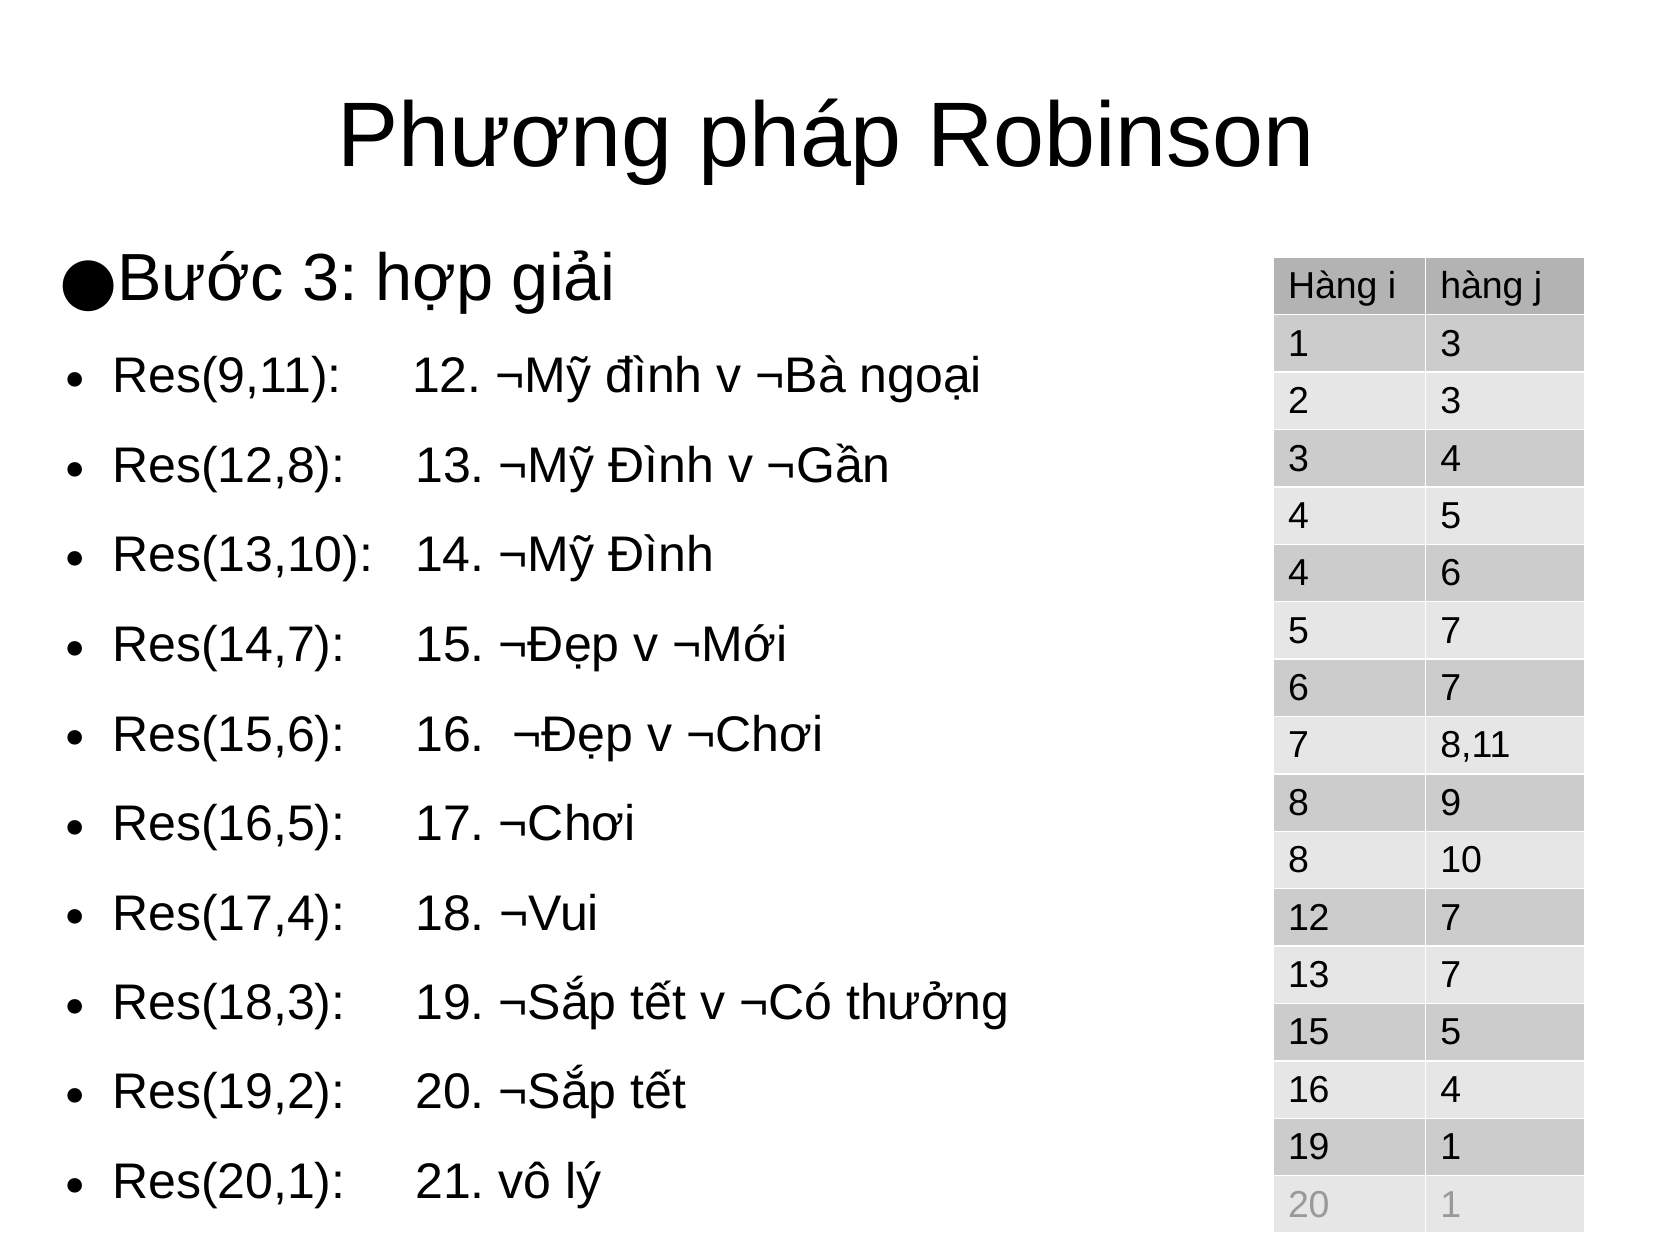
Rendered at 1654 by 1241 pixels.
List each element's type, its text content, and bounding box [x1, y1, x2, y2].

table_header hàng j [1426, 258, 1584, 314]
table_cell 4 [1274, 545, 1425, 601]
table_cell 4 [1426, 1062, 1584, 1118]
table_cell 7 [1426, 889, 1584, 945]
table_cell 1 [1426, 1119, 1584, 1175]
table_cell 8 [1274, 775, 1425, 831]
table_cell 3 [1274, 430, 1425, 486]
table_cell 12 [1274, 889, 1425, 945]
table_cell 3 [1426, 315, 1584, 371]
table_cell 13 [1274, 947, 1425, 1003]
table_cell 4 [1274, 488, 1425, 544]
table_cell 19 [1274, 1119, 1425, 1175]
table_cell 16 [1274, 1062, 1425, 1118]
table_cell 5 [1274, 602, 1425, 658]
table_cell 2 [1274, 373, 1425, 429]
table_cell 7 [1426, 947, 1584, 1003]
table_header Hàng i [1274, 258, 1425, 314]
table_cell 15 [1274, 1004, 1425, 1060]
table_cell 6 [1274, 660, 1425, 716]
table_cell 7 [1426, 602, 1584, 658]
table_cell 5 [1426, 1004, 1584, 1060]
table_cell 20 [1274, 1176, 1425, 1232]
table_cell 7 [1274, 717, 1425, 773]
table_cell 4 [1426, 430, 1584, 486]
table_cell 9 [1426, 775, 1584, 831]
table_cell 8 [1274, 832, 1425, 888]
table_cell 5 [1426, 488, 1584, 544]
table_cell 3 [1426, 373, 1584, 429]
table_cell 8,11 [1426, 717, 1584, 773]
text_box Bước 3: hợp giải Res(9,11): 12. ¬Mỹ đình v ¬Bà ngoại Res(12,8): 13. ¬Mỹ Đình v ¬Gần Res(13,10): 14. ¬Mỹ Đình Res(14,7): 15. ¬Đẹp v ¬Mới Res(15,6): 16. ¬Đẹp v ¬Chơi Res(16,5): 17. ¬Chơi Res(17,4): 18. ¬Vui Res(18,3): 19. ¬Sắp tết v ¬Có thưởng Res(19,2): 20. ¬Sắp tết Res(20,1): 21. vô lý [41, 233, 1530, 953]
table_cell 10 [1426, 832, 1584, 888]
table_cell 6 [1426, 545, 1584, 601]
text_box Phương pháp Robinson [82, 26, 1571, 234]
table_cell 1 [1274, 315, 1425, 371]
table_cell 1 [1426, 1176, 1584, 1232]
table_cell 7 [1426, 660, 1584, 716]
